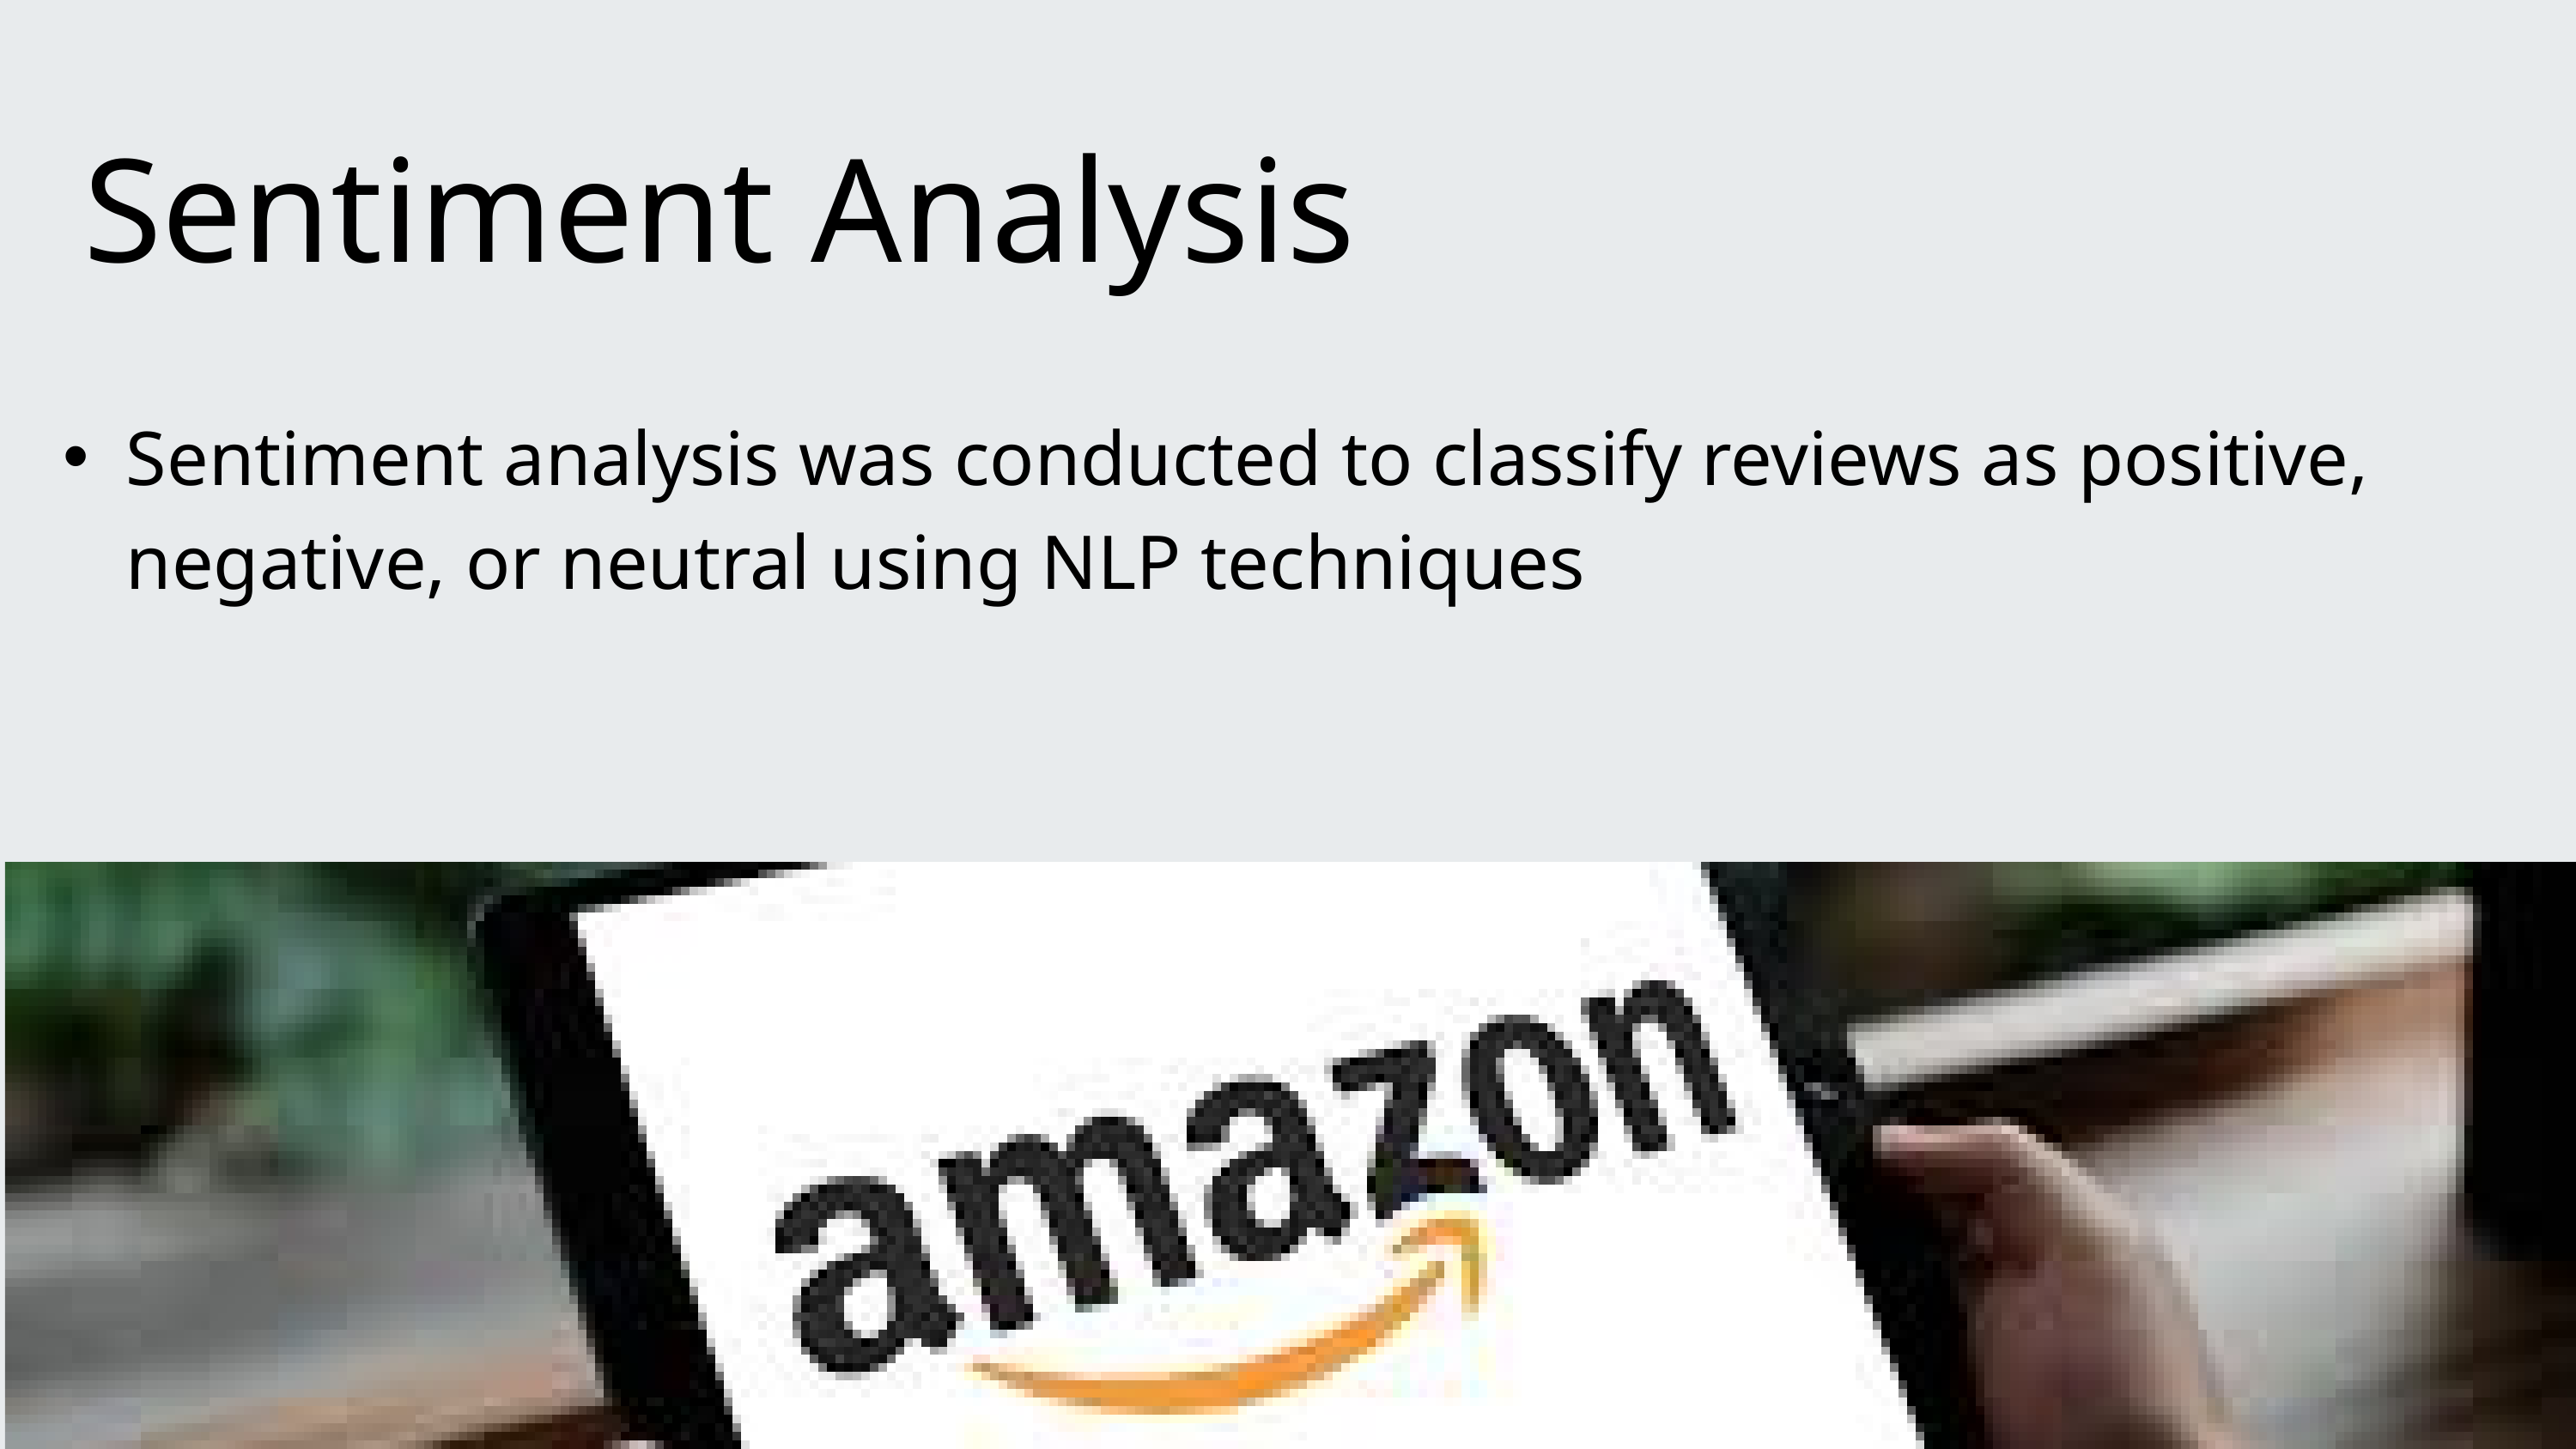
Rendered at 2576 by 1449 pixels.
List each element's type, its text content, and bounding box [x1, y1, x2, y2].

text_box [4, 862, 2576, 1449]
text_box Sentiment Analysis [0, 90, 1440, 291]
text_box Sentiment analysis was conducted to classify reviews as positive, negative, or neutral using NLP techniques [0, 396, 2576, 604]
